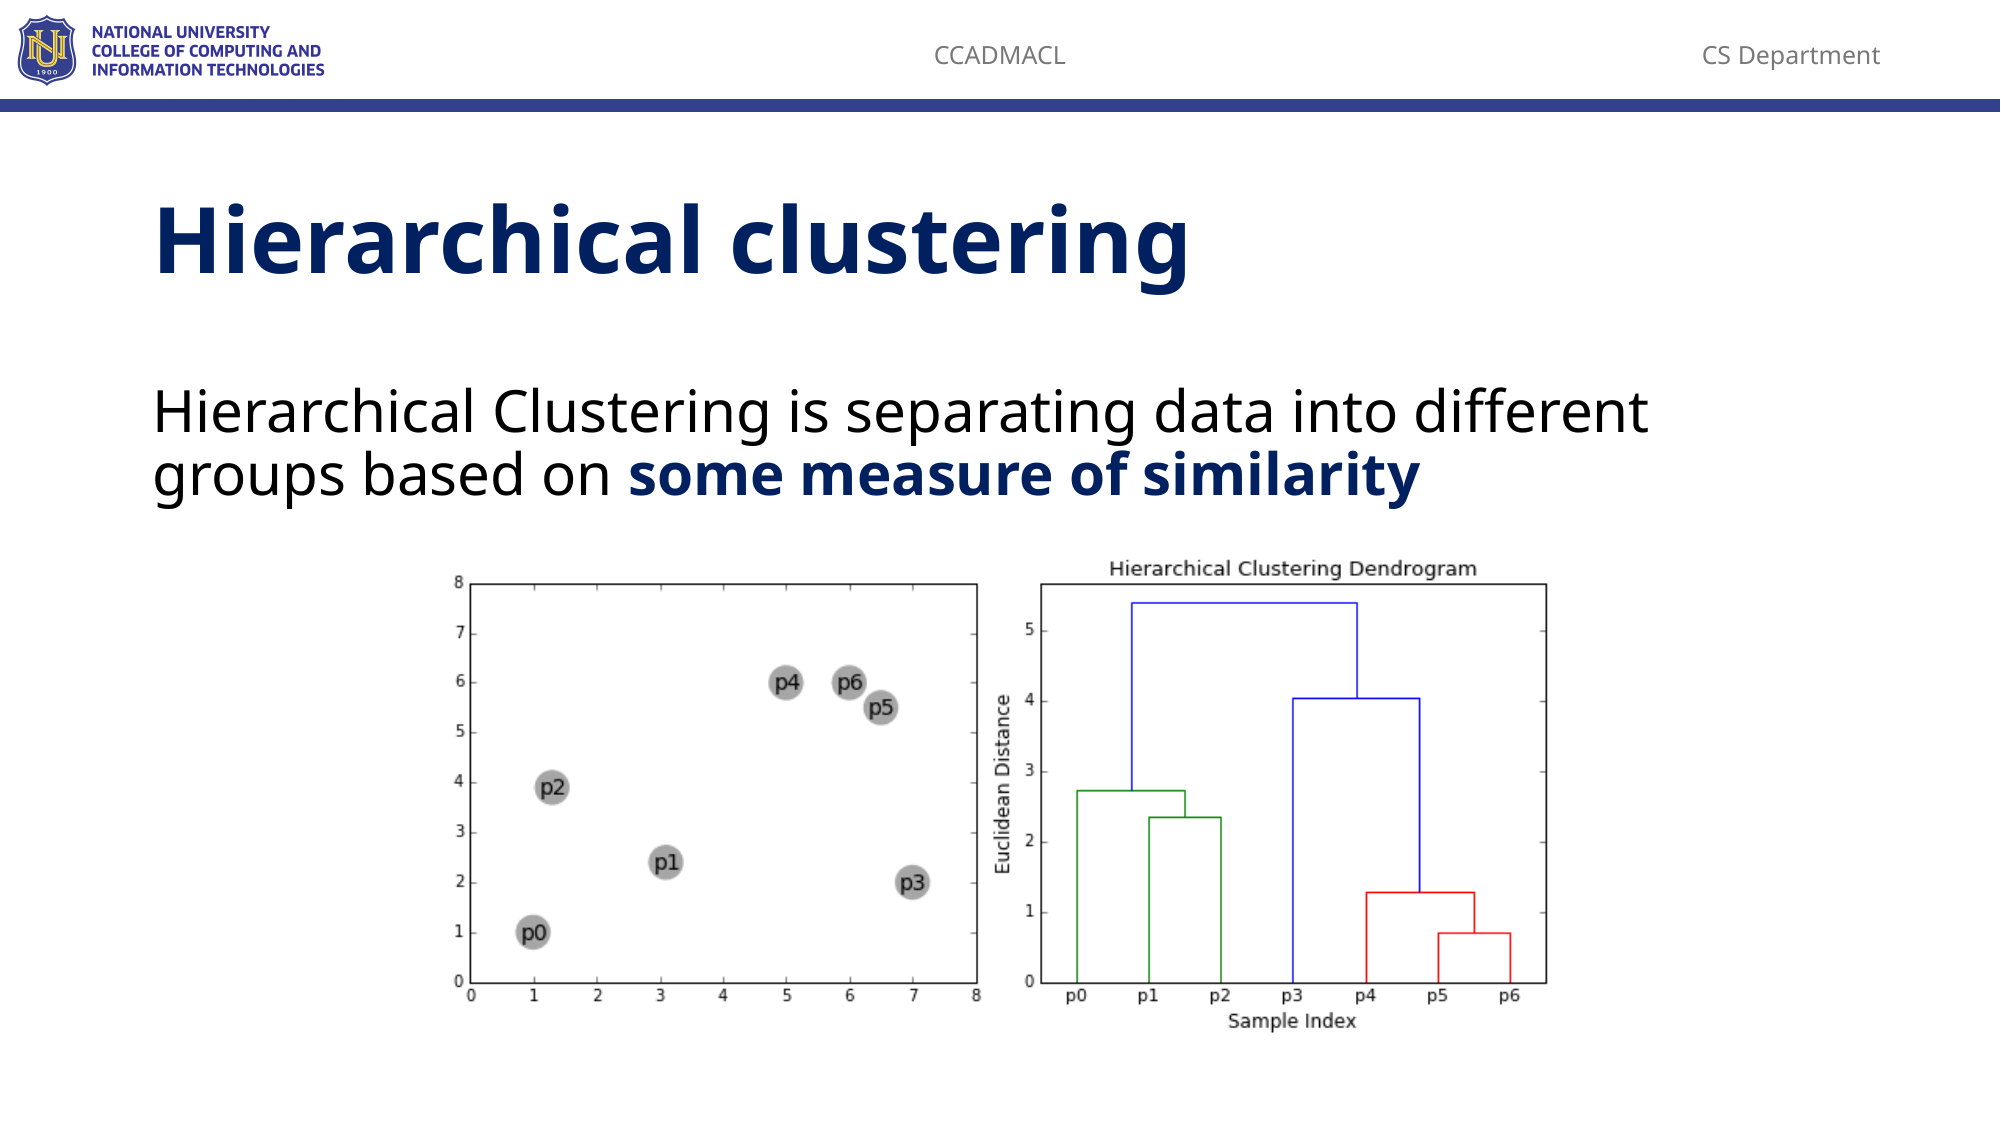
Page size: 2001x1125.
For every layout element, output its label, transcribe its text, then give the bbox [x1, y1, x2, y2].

list Hierarchical Clustering is separating data into different groups based on some measure of similarity [137, 375, 1863, 1089]
picture [0, 0, 337, 99]
title Hierarchical clustering [137, 135, 1863, 353]
picture [436, 542, 1563, 1051]
